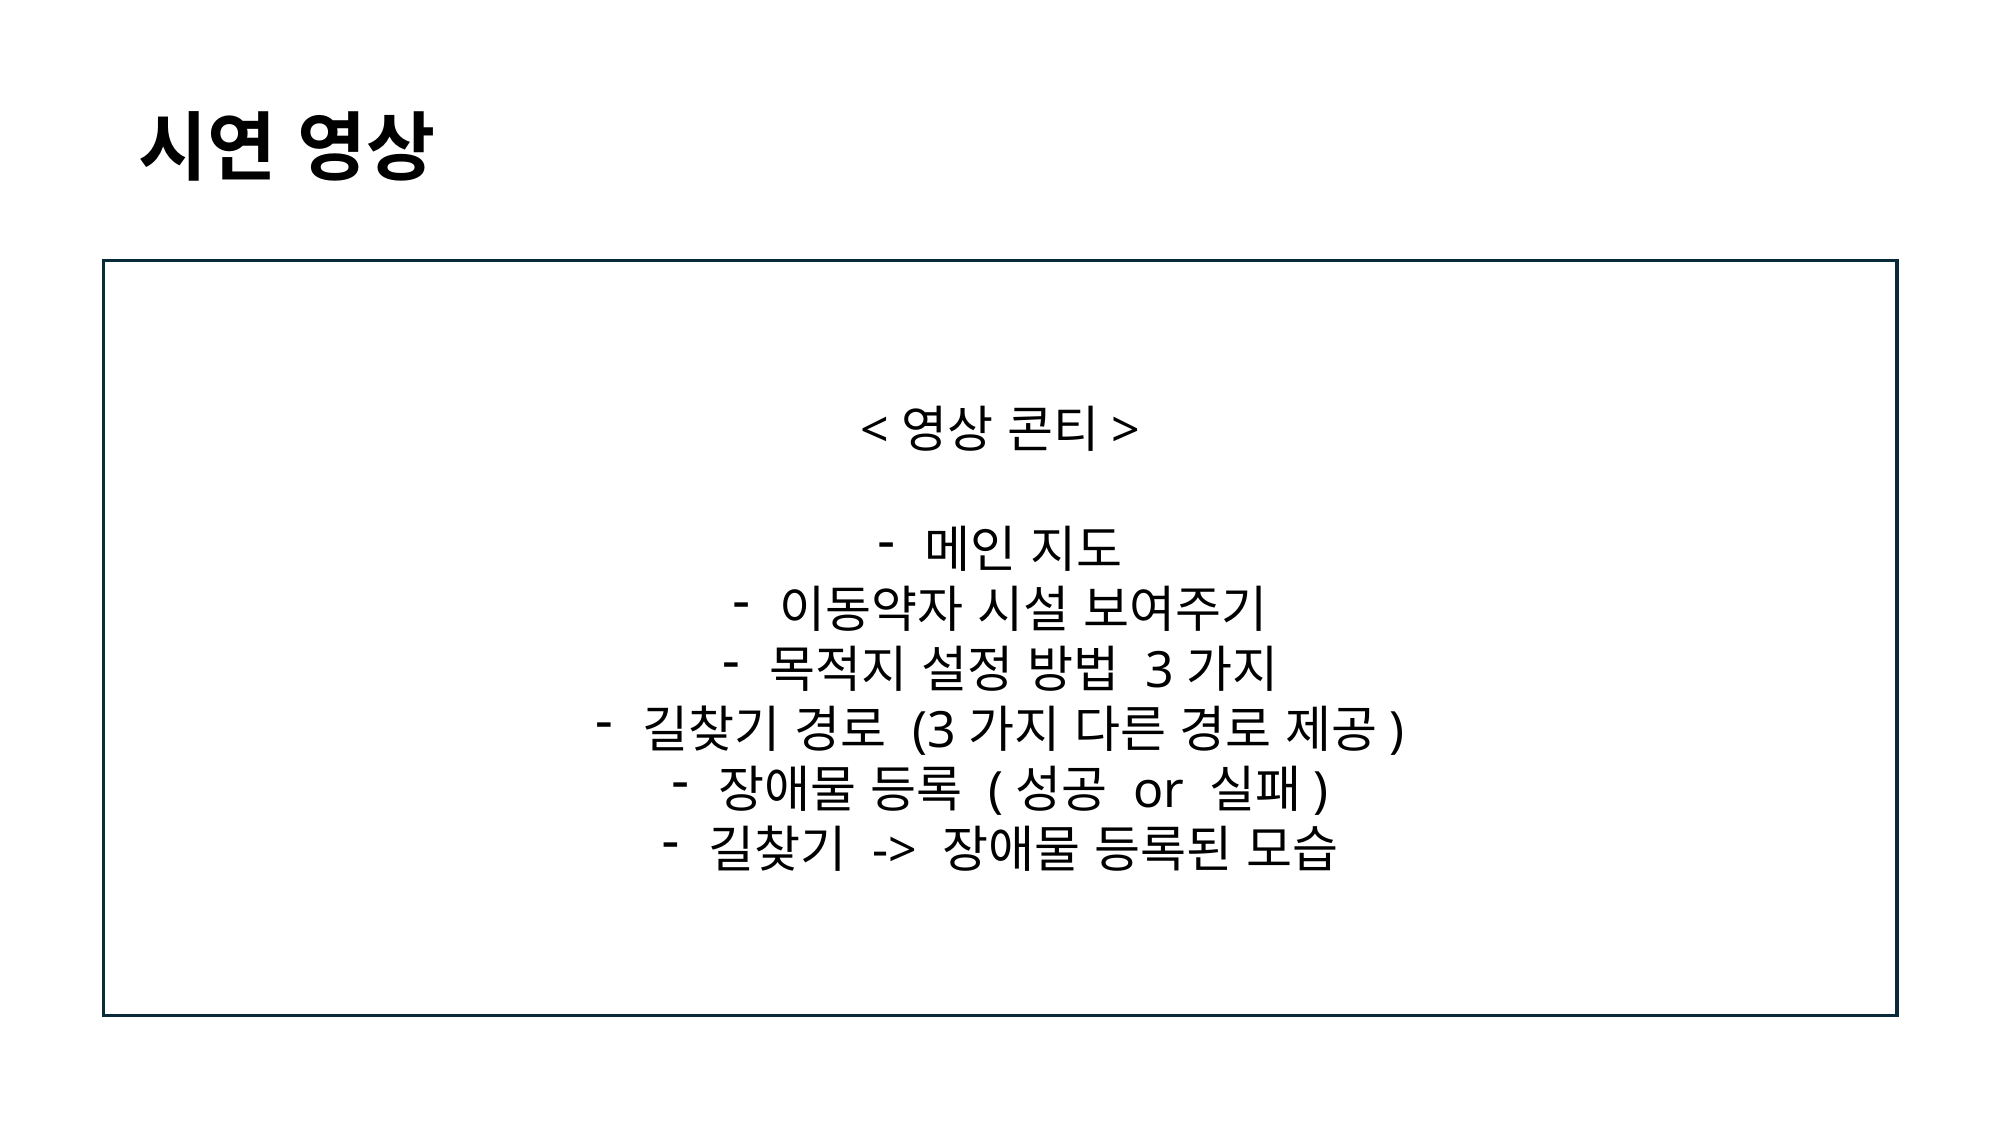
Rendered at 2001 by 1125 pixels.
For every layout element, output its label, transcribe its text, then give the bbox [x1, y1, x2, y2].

text_box <영상 콘티> 메인 지도 이동약자 시설 보여주기 목적지 설정 방법 3가지 길찾기 경로 (3가지 다른 경로 제공) 장애물 등록 (성공 or 실패) 길찾기 -> 장애물 등록된 모습 [102, 259, 1899, 1017]
text_box 시연 영상 [124, 91, 1767, 197]
